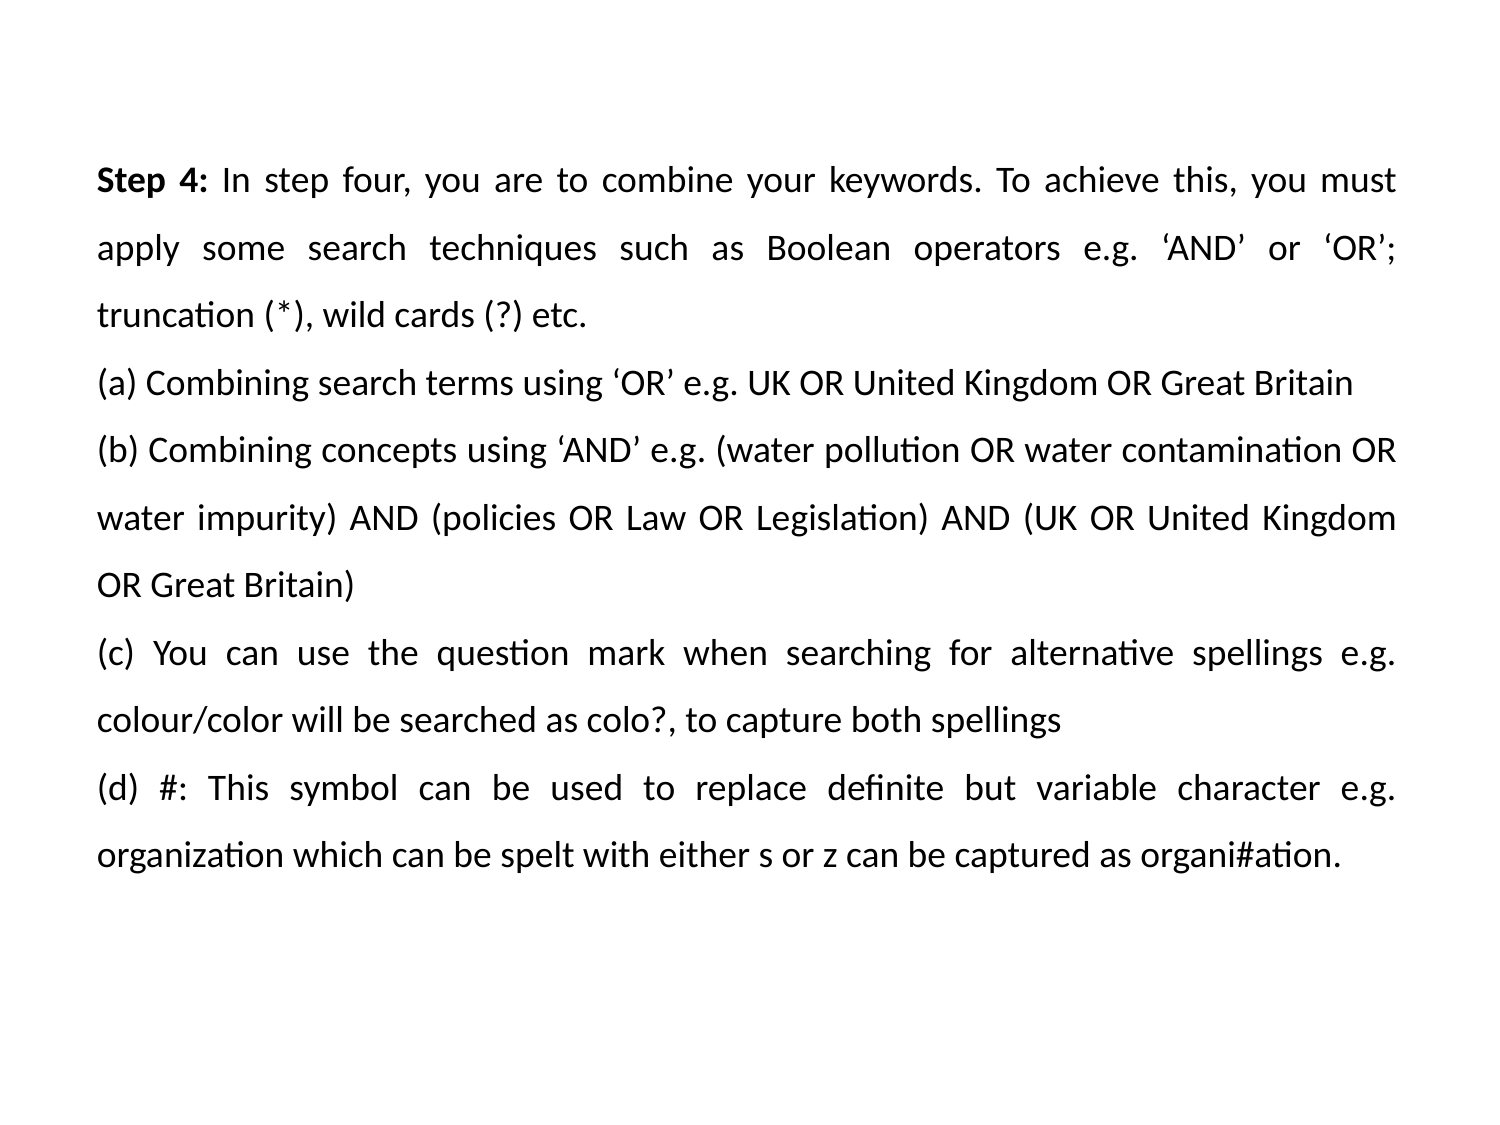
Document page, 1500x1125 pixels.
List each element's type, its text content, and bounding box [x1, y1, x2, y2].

text_box Step 4: In step four, you are to combine your keywords. To achieve this, you must apply some search techniques such as Boolean operators e.g. ‘AND’ or ‘OR’; truncation (*), wild cards (?) etc. (a) Combining search terms using ‘OR’ e.g. UK OR United Kingdom OR Great Britain (b) Combining concepts using ‘AND’ e.g. (water pollution OR water contamination OR water impurity) AND (policies OR Law OR Legislation) AND (UK OR United Kingdom OR Great Britain) (c) You can use the question mark when searching for alternative spellings e.g. colour/color will be searched as colo?, to capture both spellings (d) #: This symbol can be used to replace definite but variable character e.g. organization which can be spelt with either s or z can be captured as organi#ation. [81, 125, 1413, 883]
